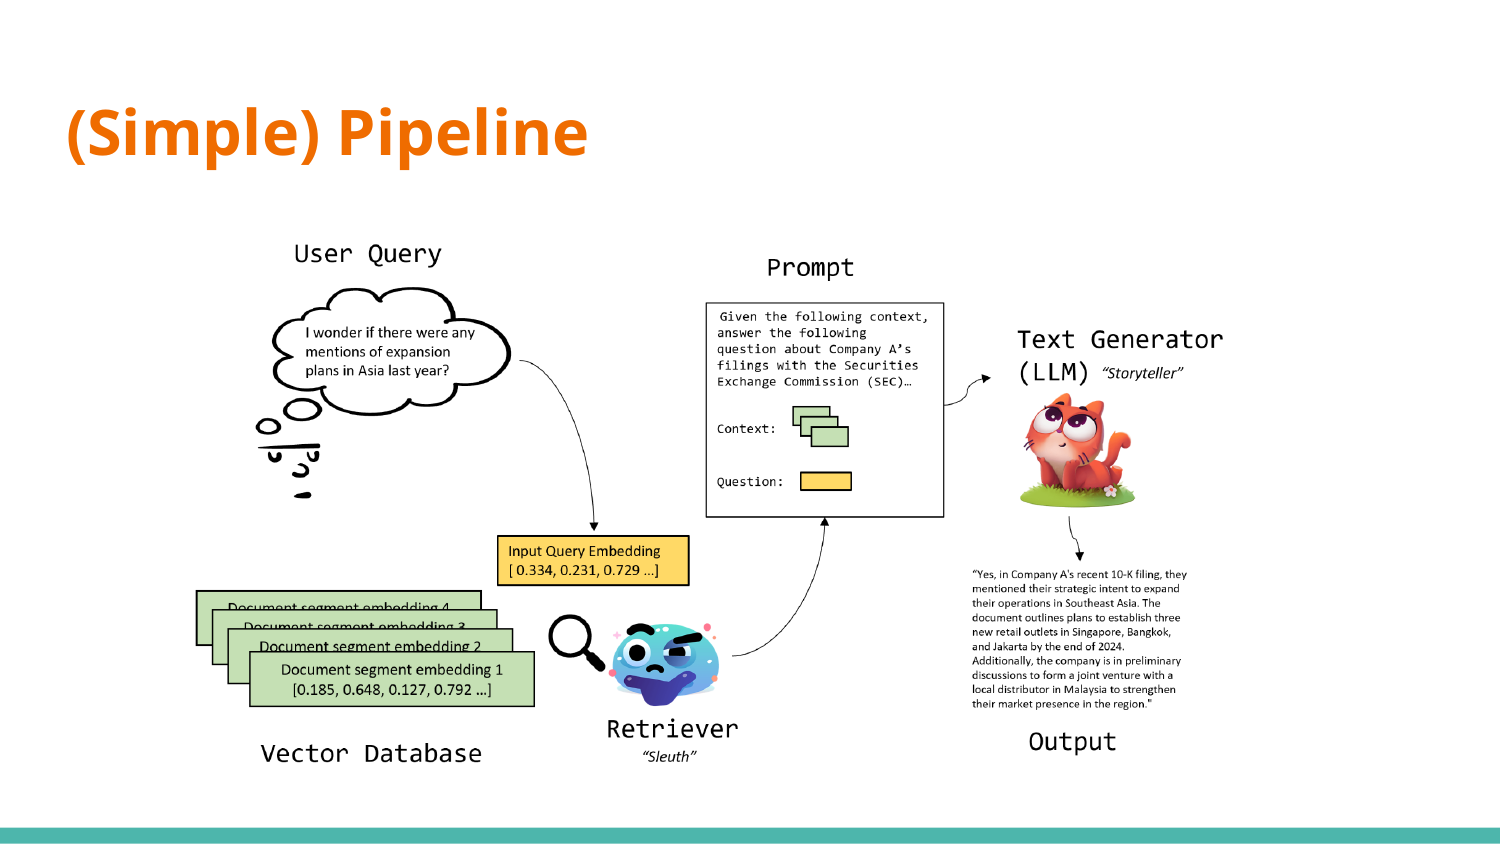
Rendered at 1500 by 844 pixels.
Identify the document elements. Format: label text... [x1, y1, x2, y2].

picture [151, 200, 1301, 817]
title (Simple) Pipeline [51, 72, 1449, 189]
